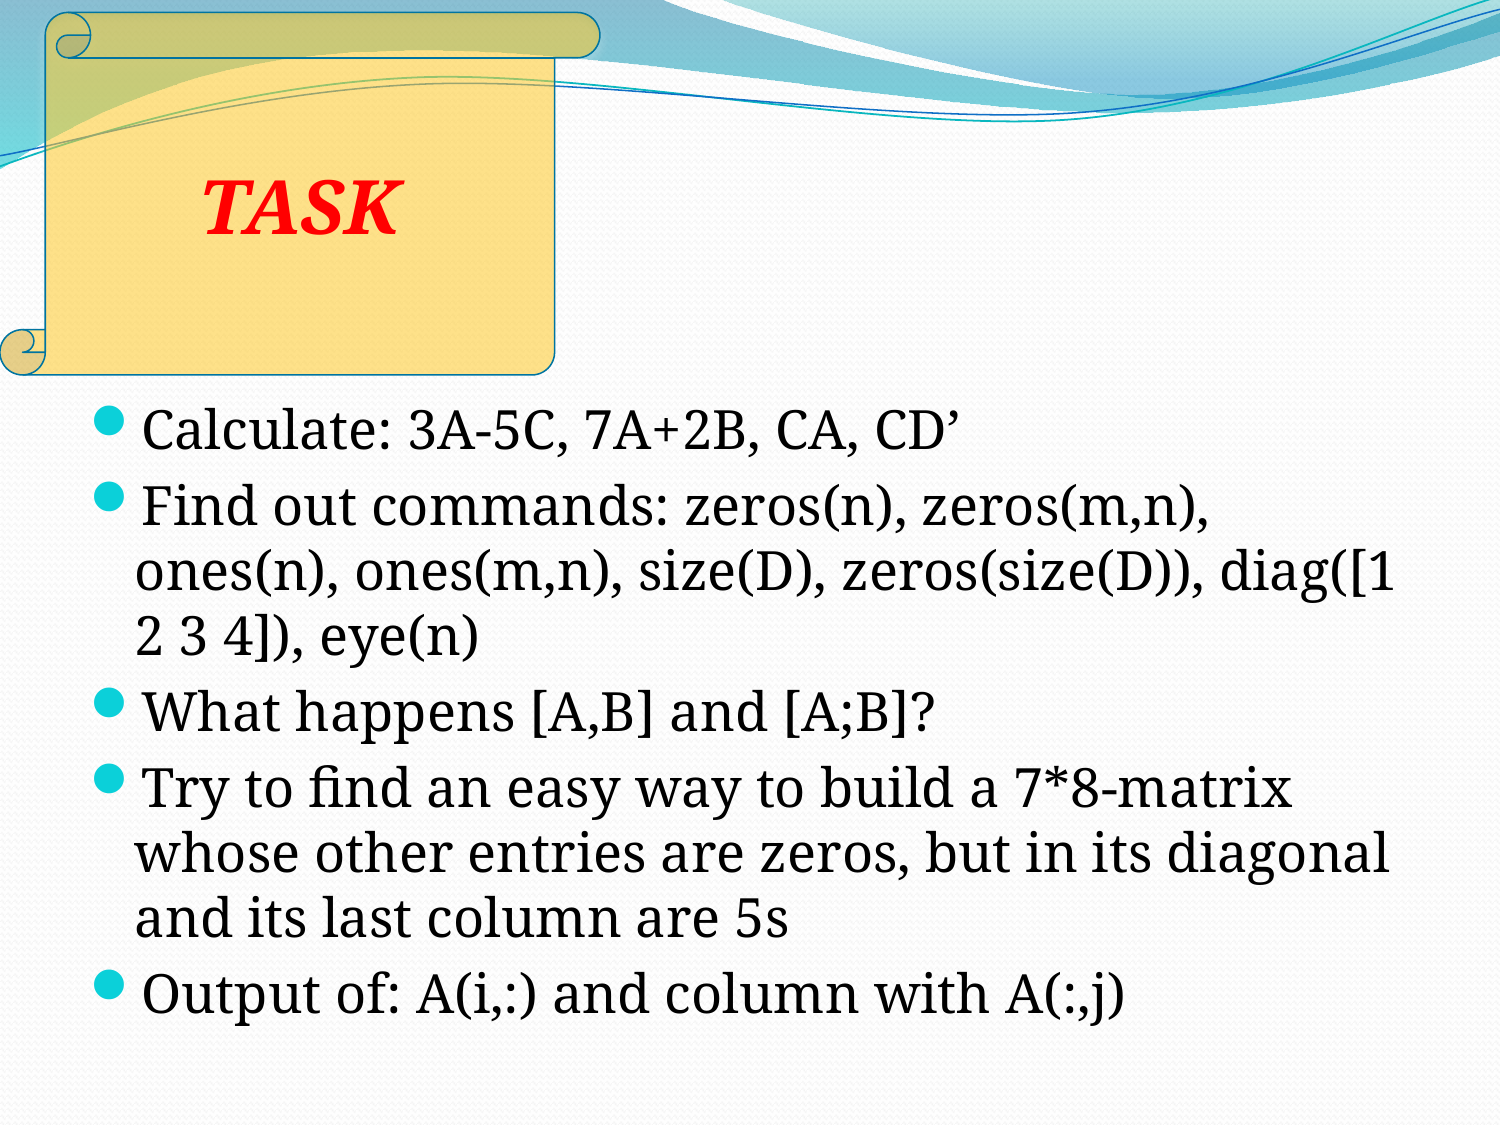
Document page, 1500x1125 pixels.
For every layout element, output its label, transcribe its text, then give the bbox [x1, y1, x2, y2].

text_box TASK [0, 11, 601, 376]
list Calculate: 3A-5C, 7A+2B, CA, CD’ Find out commands: zeros(n), zeros(m,n), ones(n), ones(m,n), size(D), zeros(size(D)), diag([1 2 3 4]), eye(n) What happens [A,B] and [A;B]? Try to find an easy way to build a 7*8-matrix whose other entries are zeros, but in its diagonal and its last column are 5s Output of: A(i,:) and column with A(:,j) [75, 387, 1425, 1088]
